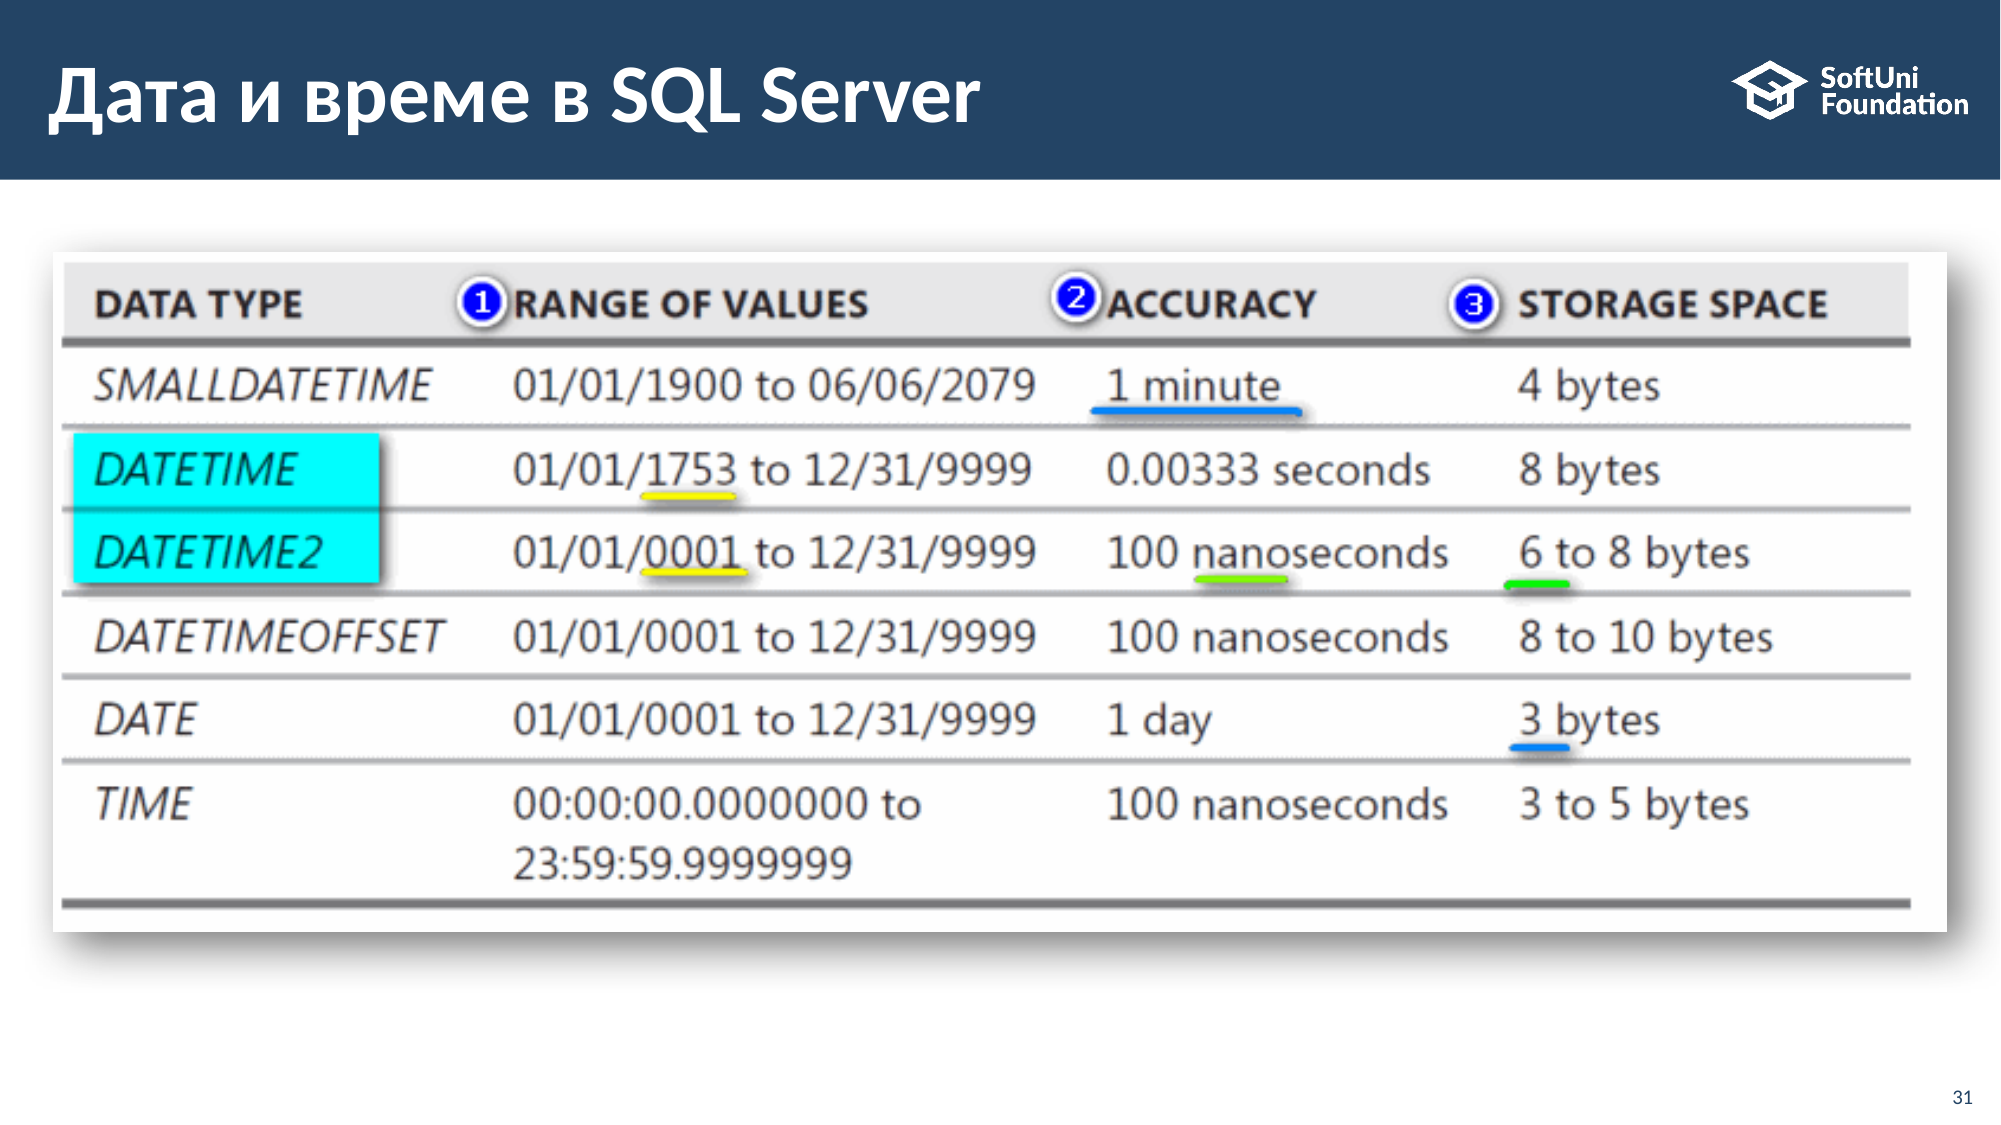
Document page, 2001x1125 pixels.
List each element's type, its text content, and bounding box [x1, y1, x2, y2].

picture [1731, 60, 1968, 120]
title Дата и време в SQL Server [31, 16, 1716, 162]
slide_number 31 [1927, 1067, 1989, 1117]
picture [52, 252, 1948, 932]
